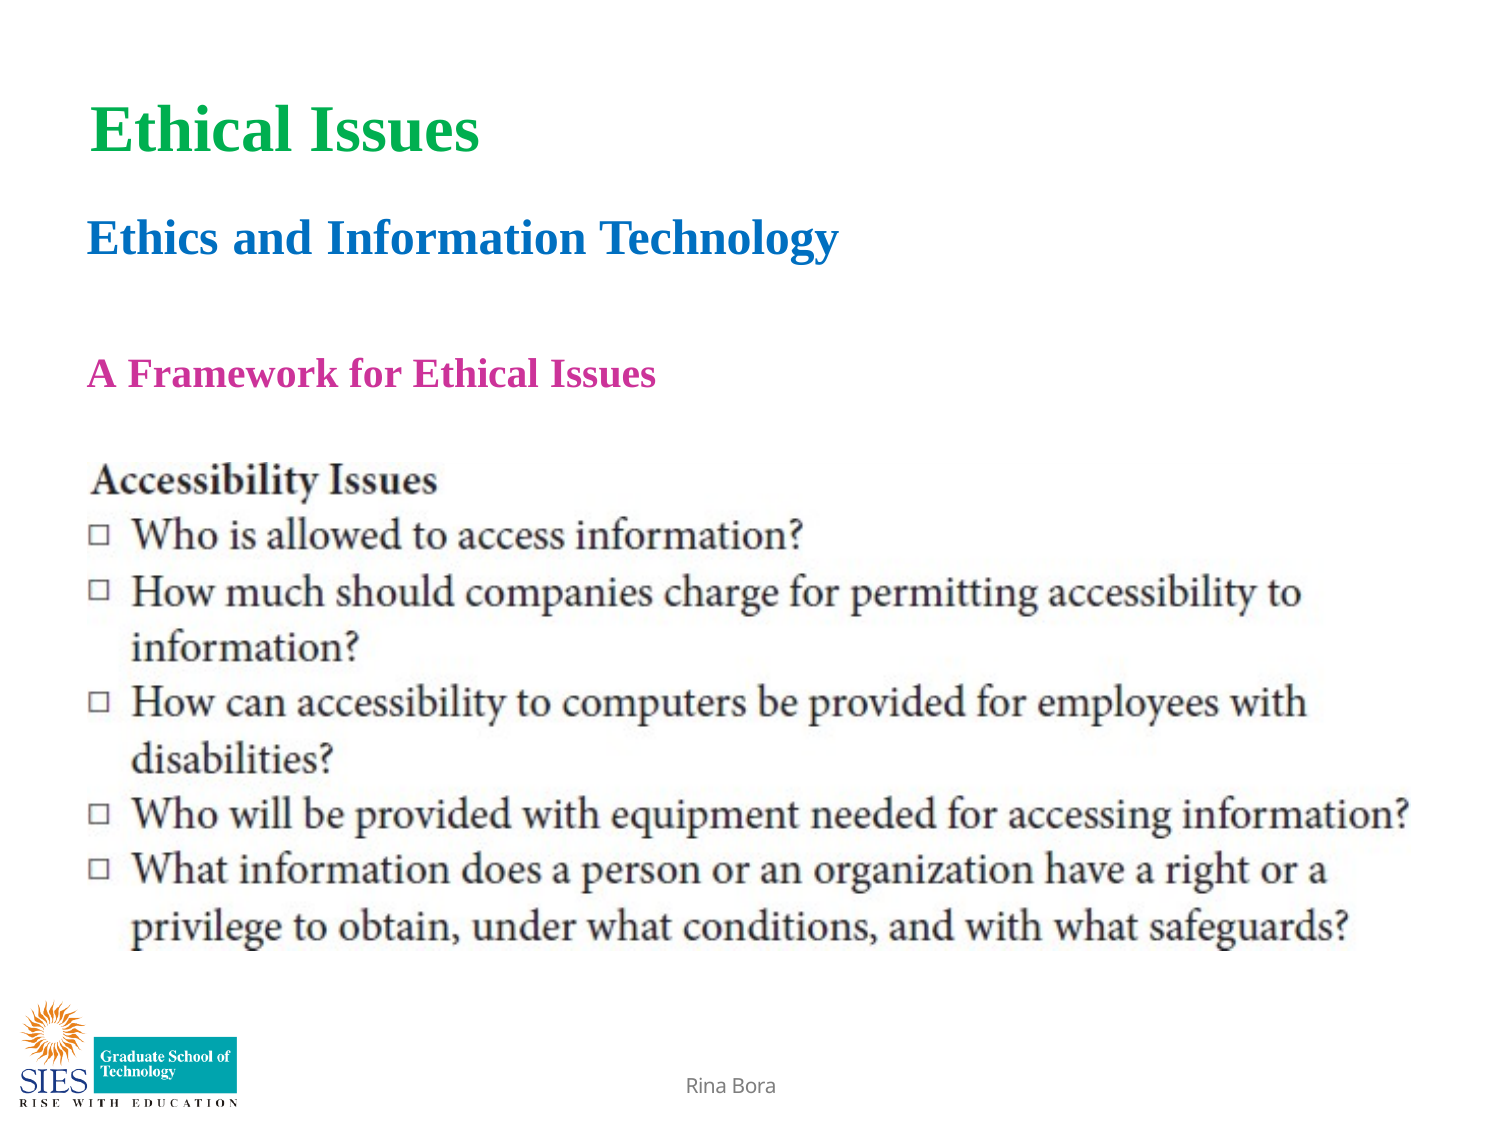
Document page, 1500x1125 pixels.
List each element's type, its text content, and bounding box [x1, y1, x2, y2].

picture [19, 998, 237, 1107]
title Ethical Issues [87, 82, 484, 202]
footer Rina Bora [683, 1072, 809, 1125]
text_box Ethics and Information Technology A Framework for Ethical Issues [84, 202, 847, 396]
picture [86, 461, 1412, 951]
